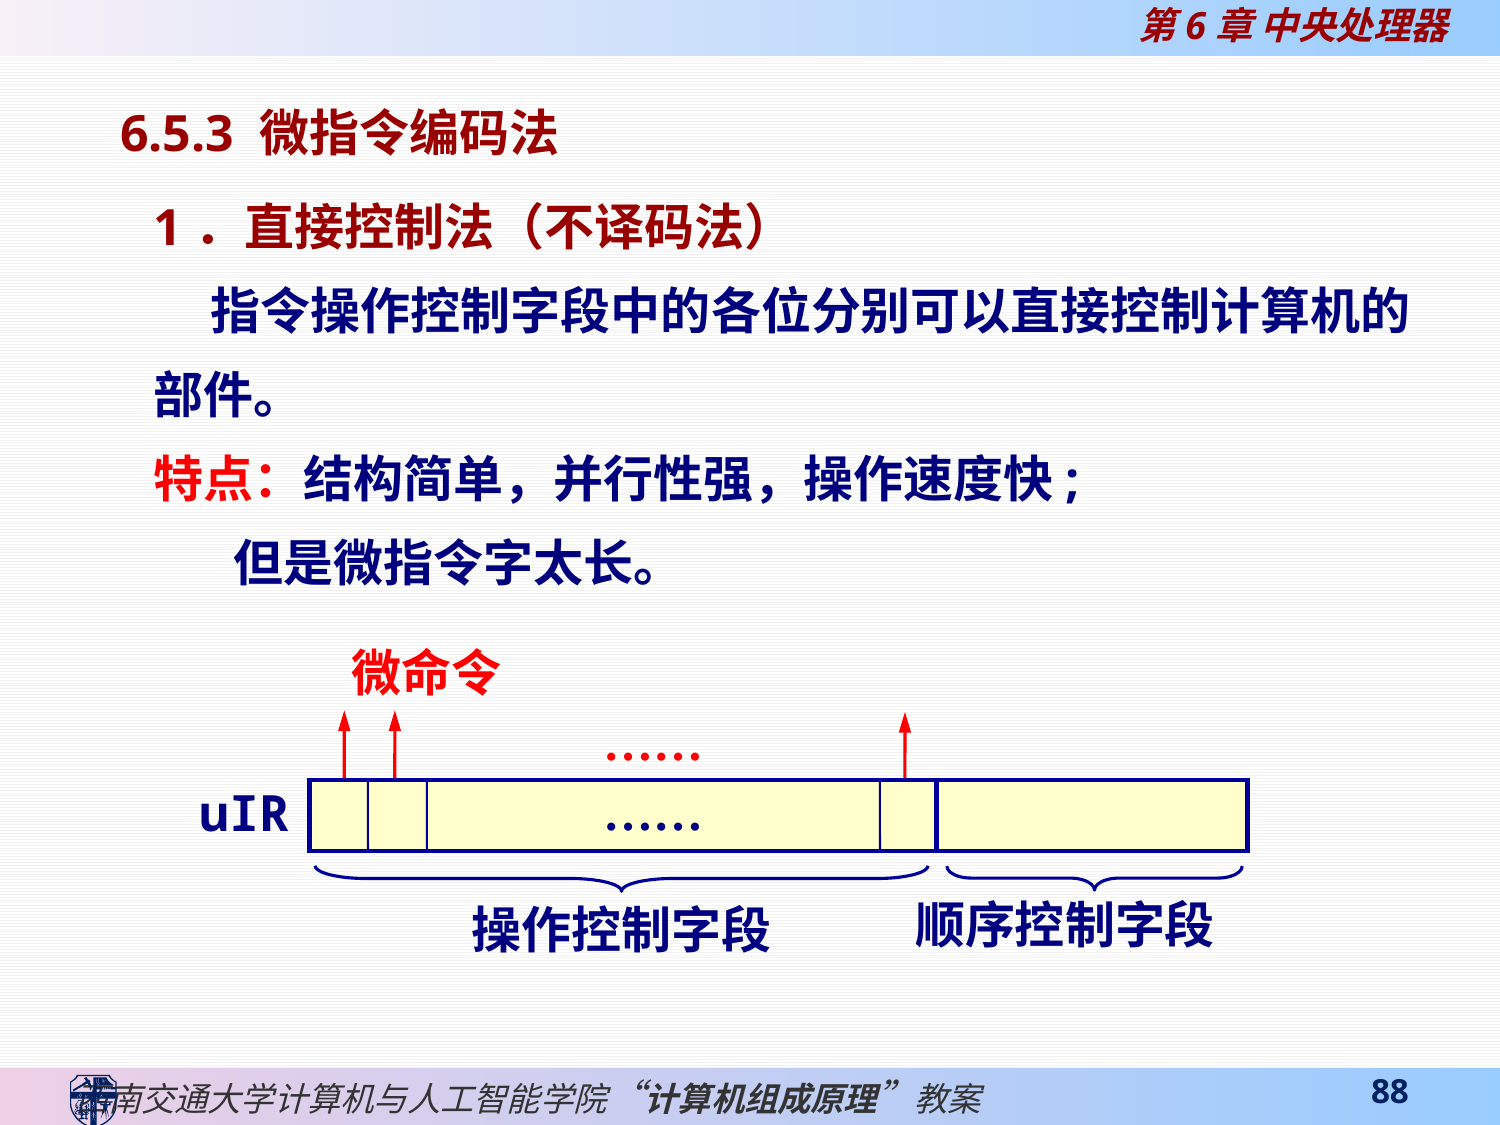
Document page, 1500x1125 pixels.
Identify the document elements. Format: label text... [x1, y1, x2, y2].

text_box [140, 641, 1272, 960]
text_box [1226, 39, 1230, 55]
text_box 1．直接控制法（不译码法） 指令操作控制字段中的各位分别可以直接控制计算机的部件。 特点：结构简单，并行性强，操作速度快; 但是微指令字太长。 [139, 163, 1465, 599]
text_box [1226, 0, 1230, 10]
text_box 6.5.3 微指令编码法 [105, 93, 575, 169]
